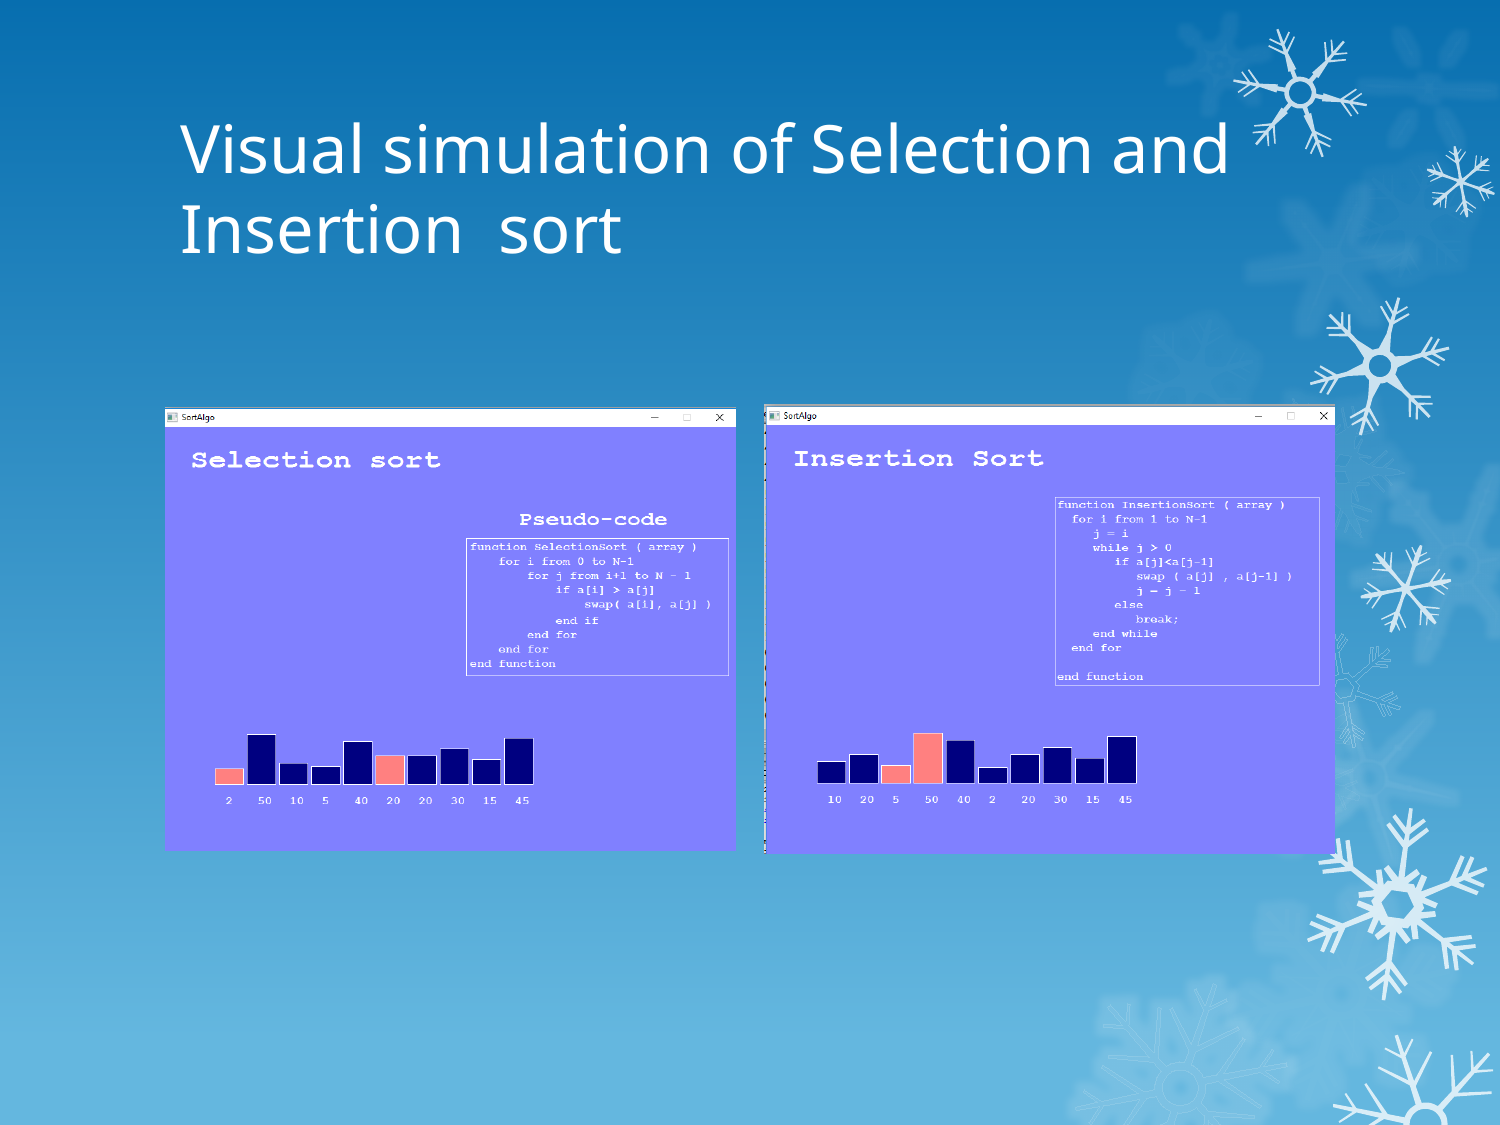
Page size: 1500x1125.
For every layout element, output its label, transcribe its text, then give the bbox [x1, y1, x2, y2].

title Visual simulation of Selection and Insertion sort [165, 110, 1334, 263]
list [764, 403, 1335, 855]
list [165, 407, 736, 851]
